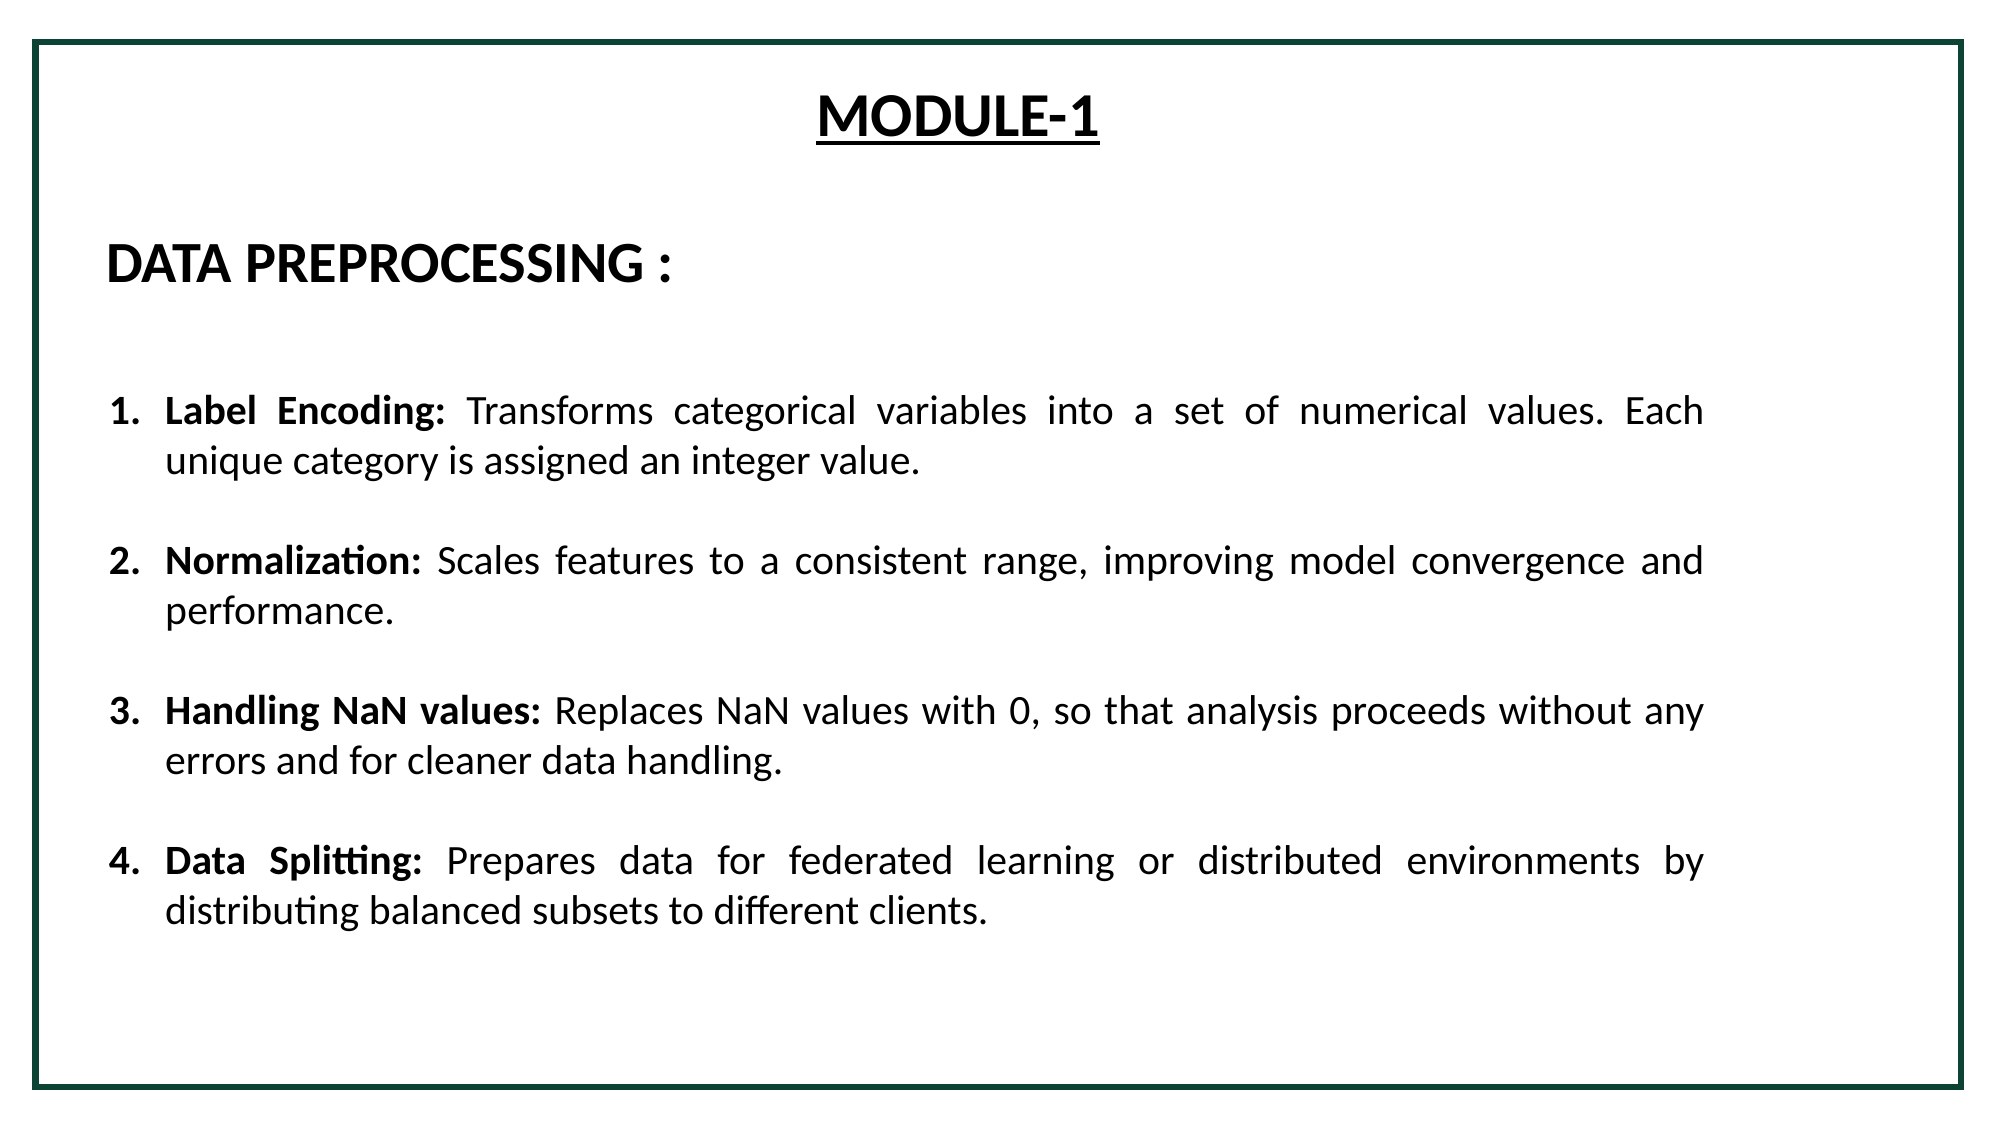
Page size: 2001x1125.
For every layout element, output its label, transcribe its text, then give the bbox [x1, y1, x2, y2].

text_box Label Encoding: Transforms categorical variables into a set of numerical values. Each unique category is assigned an integer value. Normalization: Scales features to a consistent range, improving model convergence and performance. Handling NaN values: Replaces NaN values with 0, so that analysis proceeds without any errors and for cleaner data handling. Data Splitting: Prepares data for federated learning or distributed environments by distributing balanced subsets to different clients. [94, 375, 1720, 941]
text_box [34, 41, 1962, 1088]
